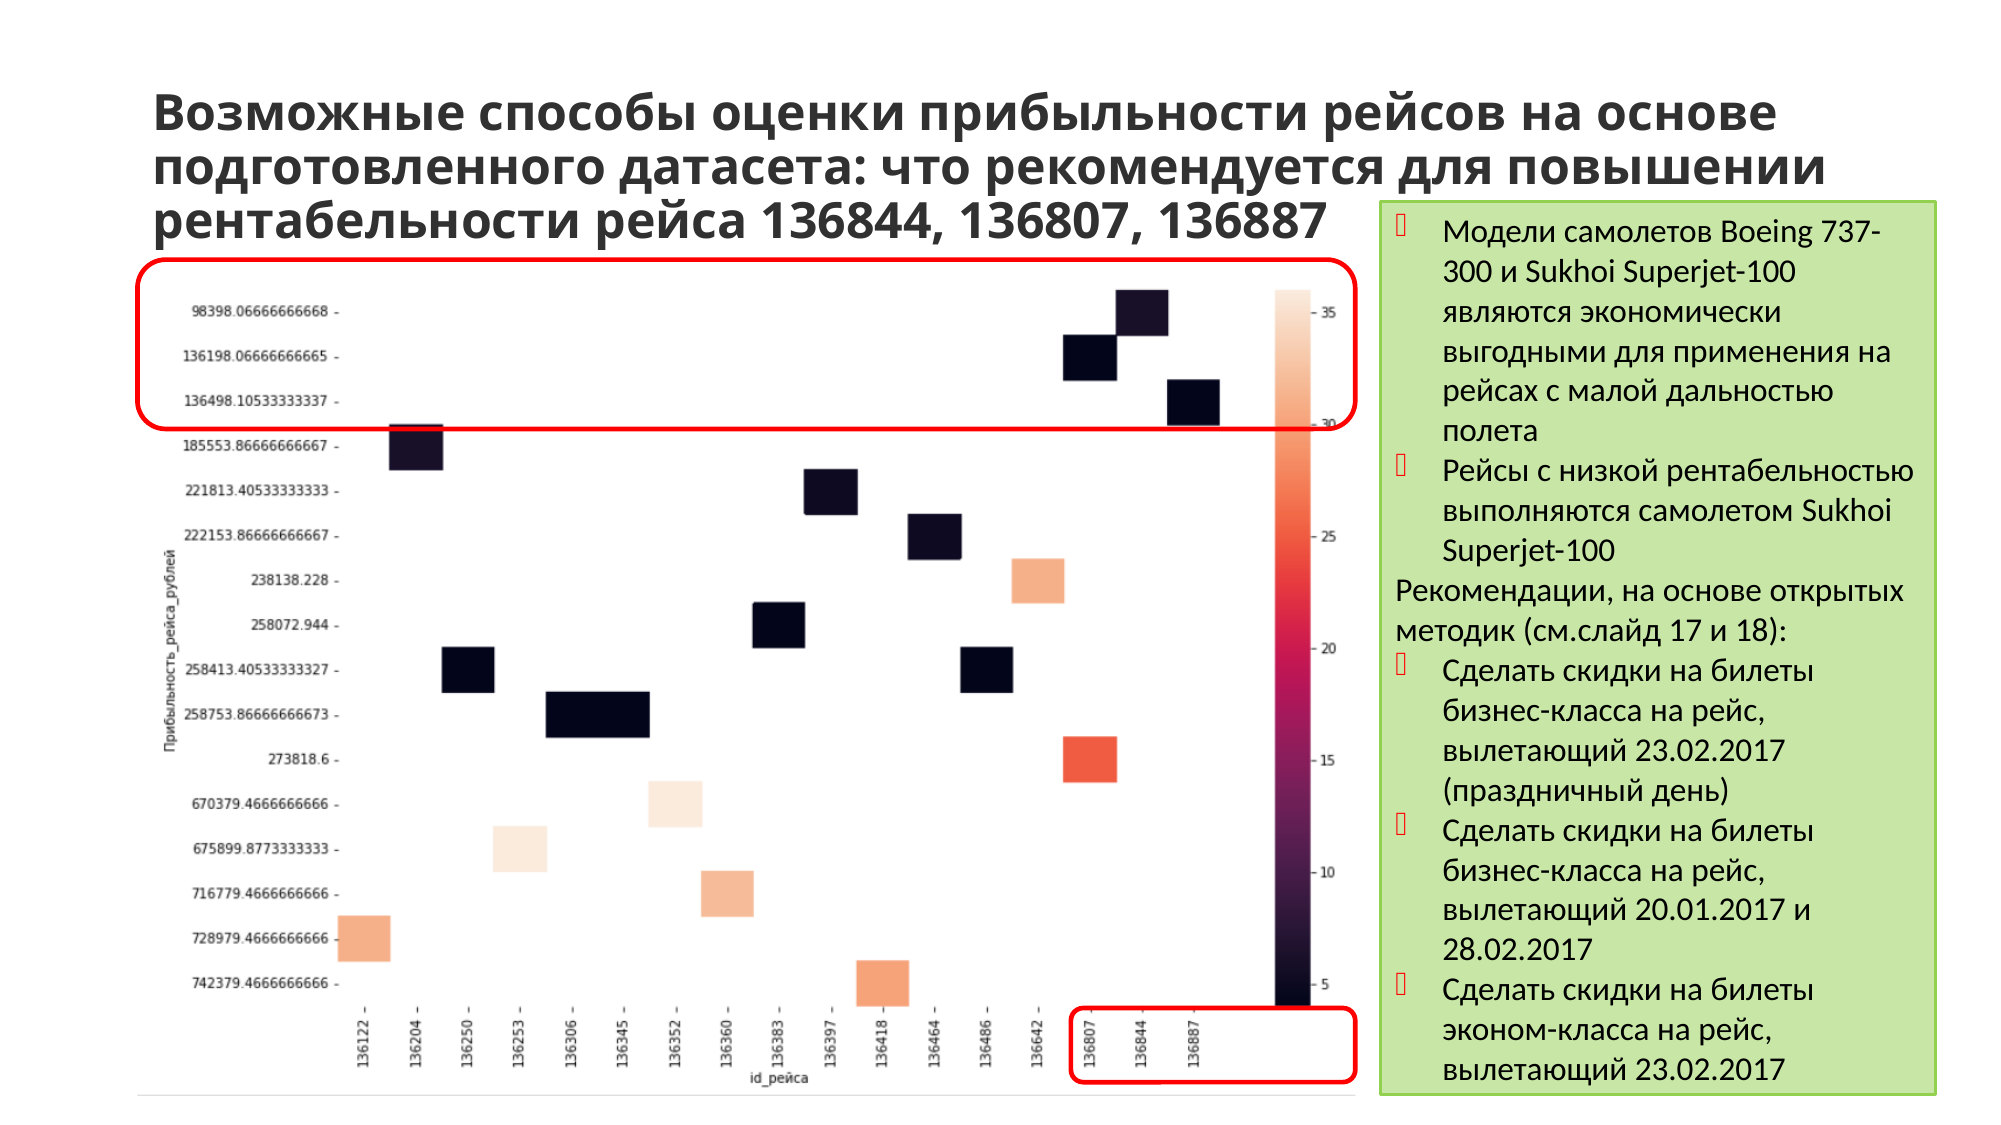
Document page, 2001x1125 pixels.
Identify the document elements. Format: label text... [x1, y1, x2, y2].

text_box Модели самолетов Boeing 737-300 и Sukhoi Superjet-100 являются экономически выгодными для применения на рейсах с малой дальностью полета Рейсы с низкой рентабельностью выполняются самолетом Sukhoi Superjet-100 Рекомендации, на основе открытых методик (см.слайд 17 и 18): Сделать скидки на билеты бизнес-класса на рейс, вылетающий 23.02.2017 (праздничный день) Сделать скидки на билеты бизнес-класса на рейс, вылетающий 20.01.2017 и 28.02.2017 Сделать скидки на билеты эконом-класса на рейс, вылетающий 23.02.2017 [1380, 201, 1936, 1095]
picture [137, 277, 1356, 1099]
title Возможные способы оценки прибыльности рейсов на основе подготовленного датасета: что рекомендуется для повышении рентабельности рейса 136844, 136807, 136887 [137, 59, 1863, 278]
text_box [138, 258, 1355, 277]
